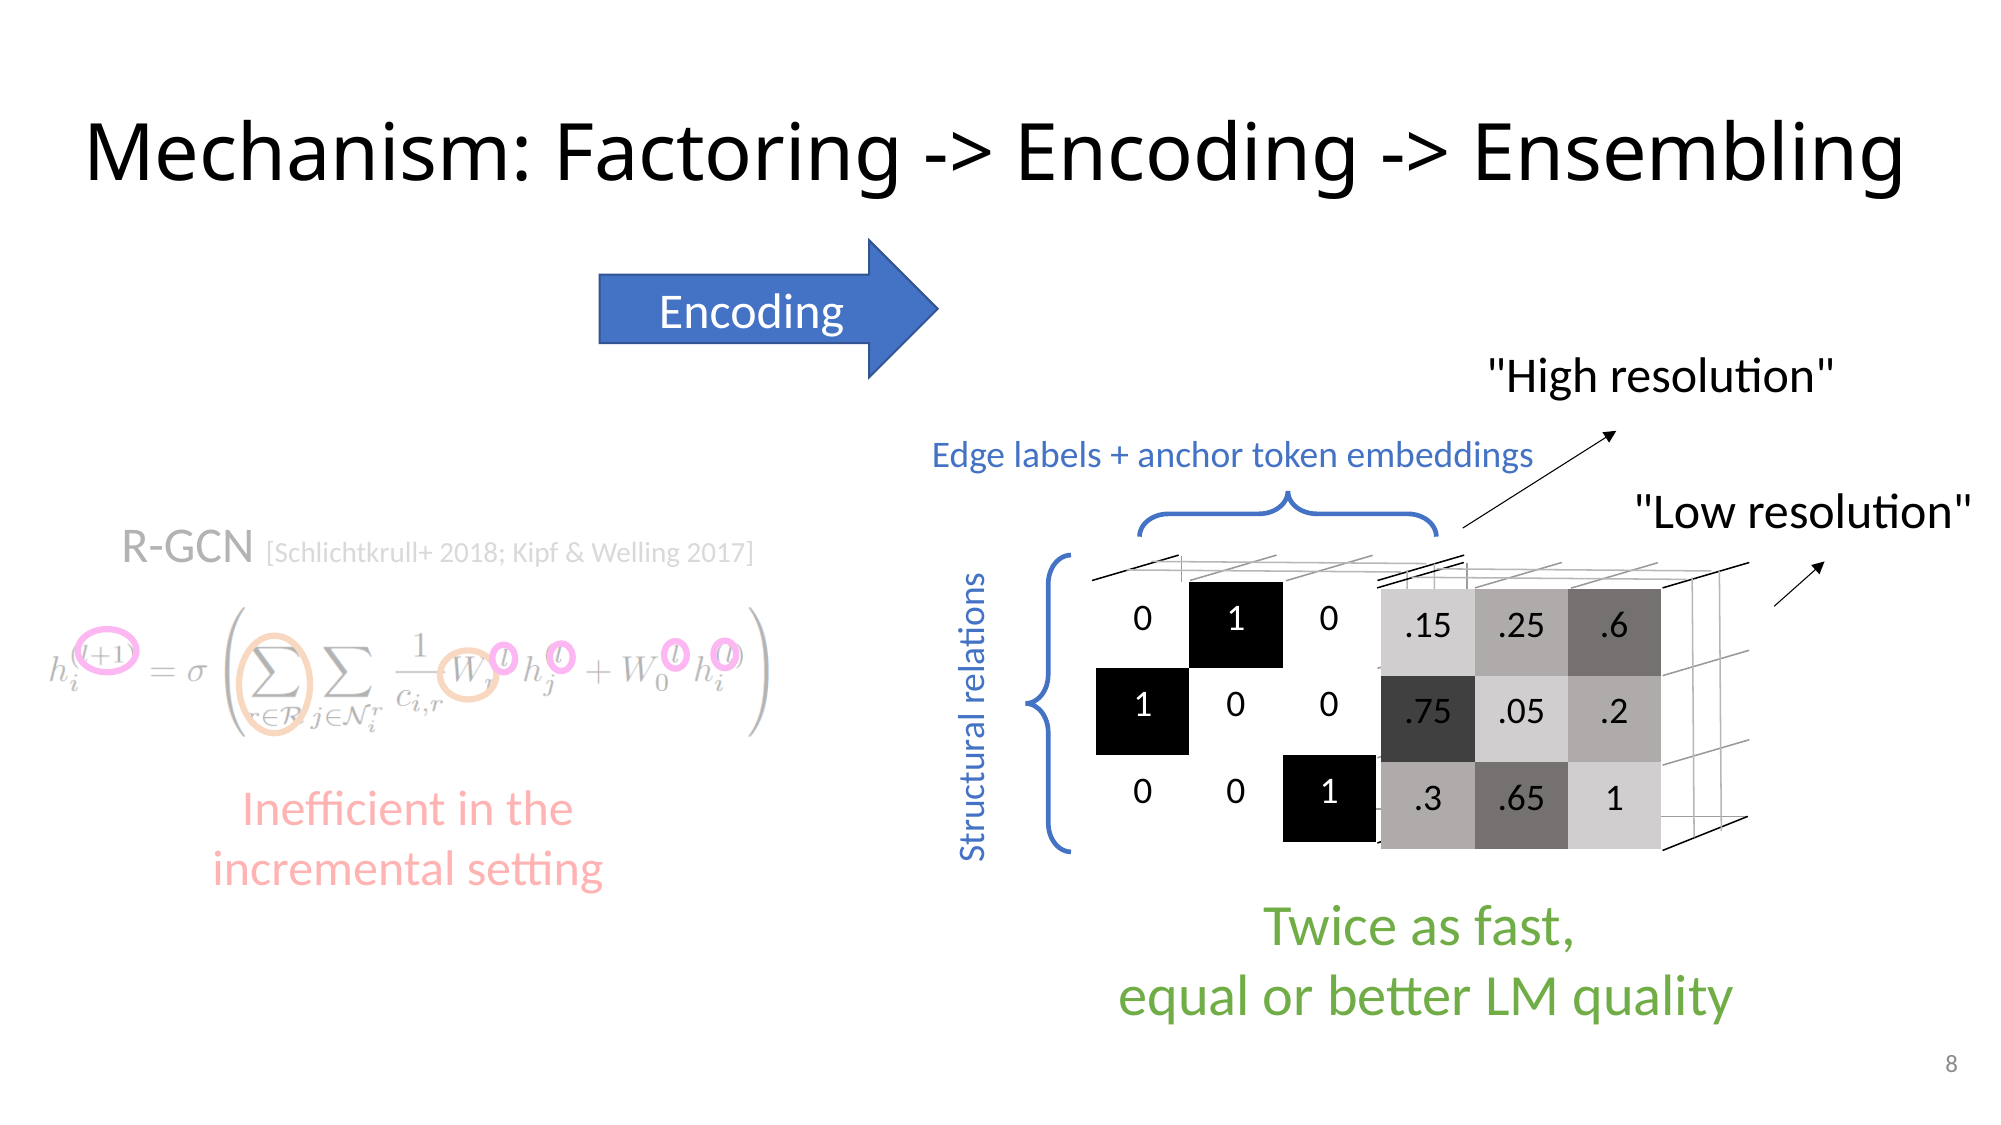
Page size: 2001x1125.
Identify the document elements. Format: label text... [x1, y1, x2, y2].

text_box Twice as fast, equal or better LM quality [1103, 879, 1749, 1035]
text_box Edge labels + anchor token embeddings [917, 423, 1550, 483]
title Mechanism: Factoring -> Encoding -> Ensembling [68, 97, 1932, 223]
text_box "Low resolution" [1618, 470, 1988, 546]
text_box [27, 470, 864, 918]
text_box [1138, 491, 1437, 537]
picture [28, 588, 781, 755]
text_box Structural relations [939, 557, 999, 878]
text_box [1025, 554, 1072, 853]
text_box "High resolution" [1471, 335, 1851, 410]
slide_number 8 [1853, 1019, 1974, 1106]
text_box Encoding [598, 237, 940, 380]
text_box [1462, 430, 1617, 529]
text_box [1092, 555, 1465, 843]
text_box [1377, 562, 1750, 851]
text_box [1774, 561, 1825, 607]
